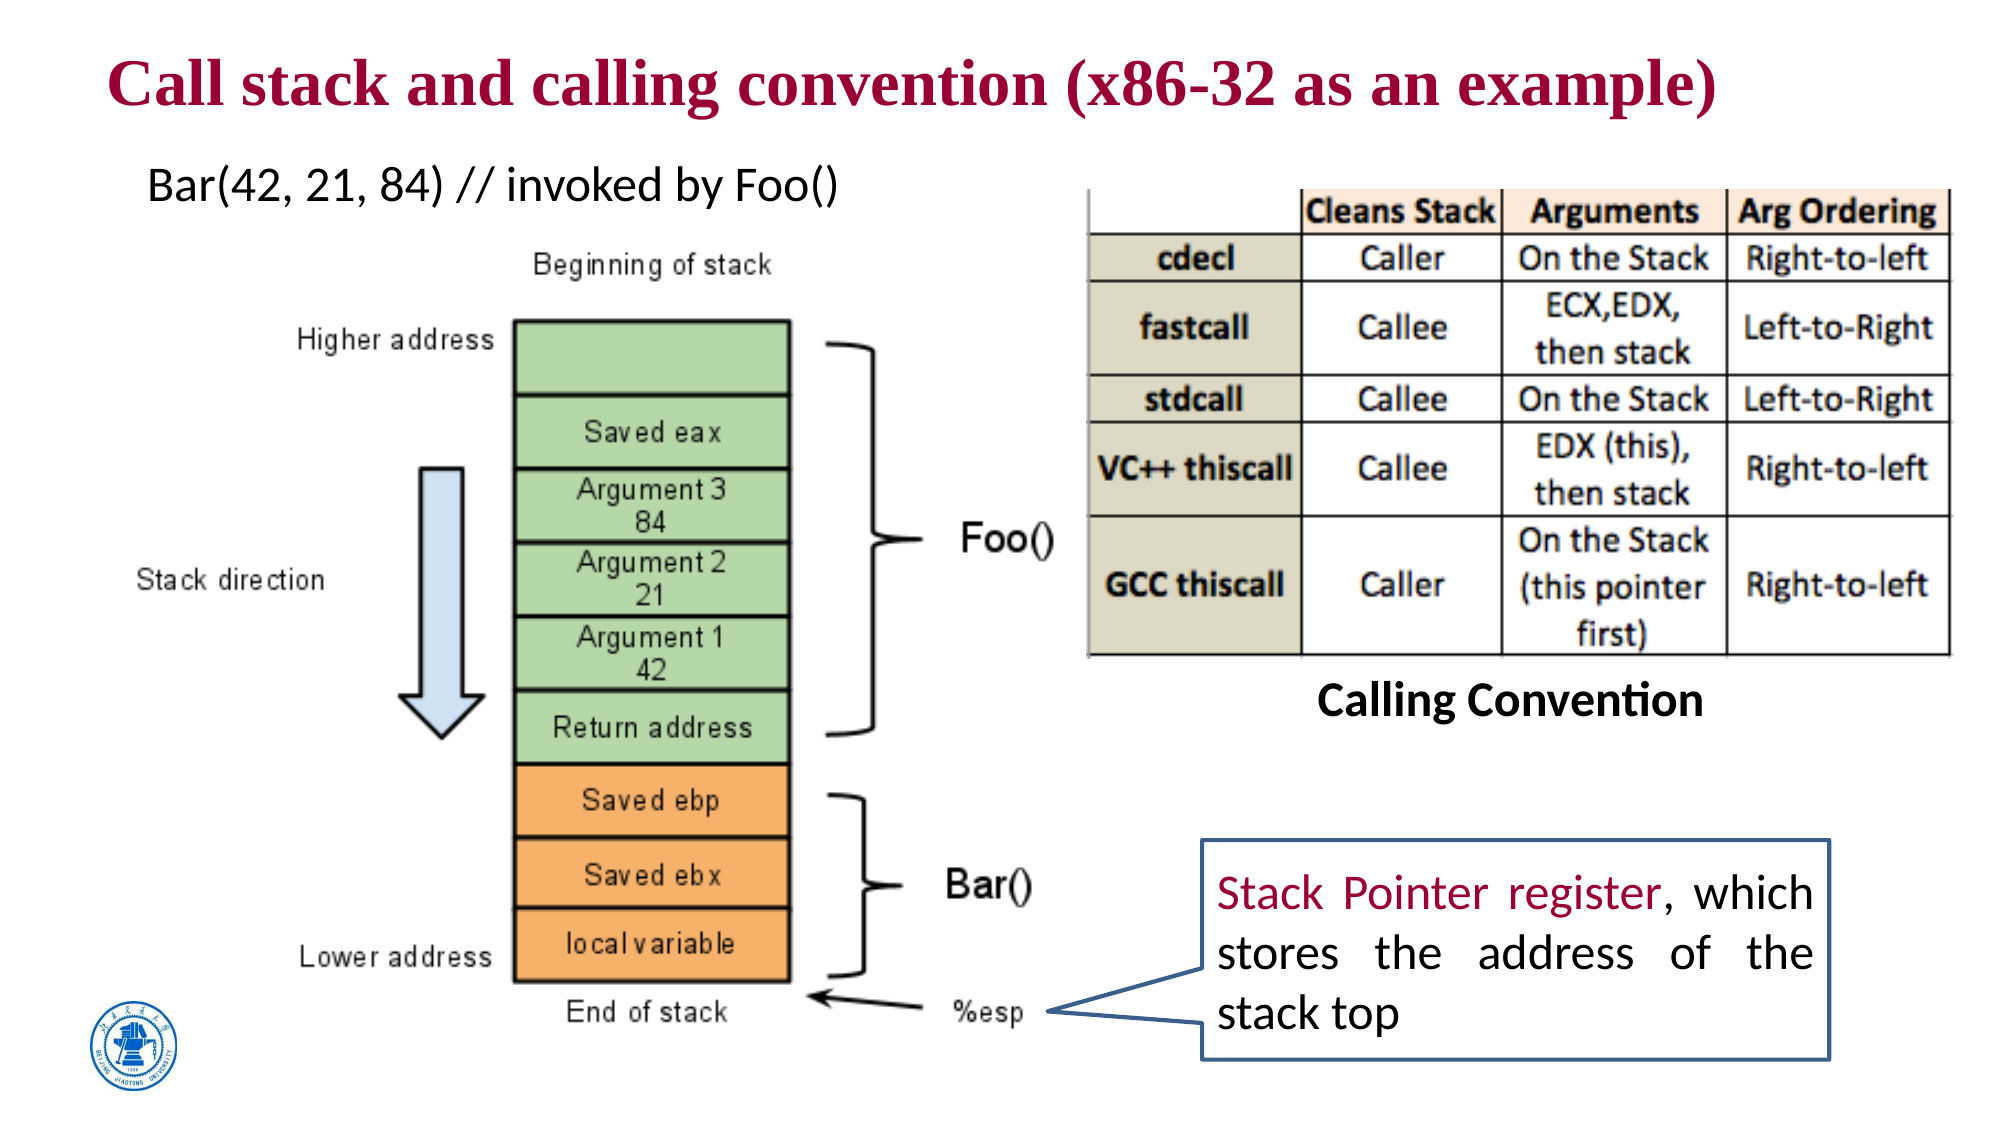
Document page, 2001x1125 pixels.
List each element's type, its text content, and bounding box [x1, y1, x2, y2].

text_box Calling Convention [1241, 667, 1781, 734]
text_box Bar(42, 21, 84) // invoked by Foo() [132, 144, 1162, 218]
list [90, 219, 1140, 1060]
picture [1086, 188, 1954, 659]
text_box Stack Pointer register, which stores the address of the stack top [1146, 838, 1832, 1062]
picture [90, 1060, 177, 1091]
title Call stack and calling convention (x86-32 as an example) [90, 39, 1917, 118]
